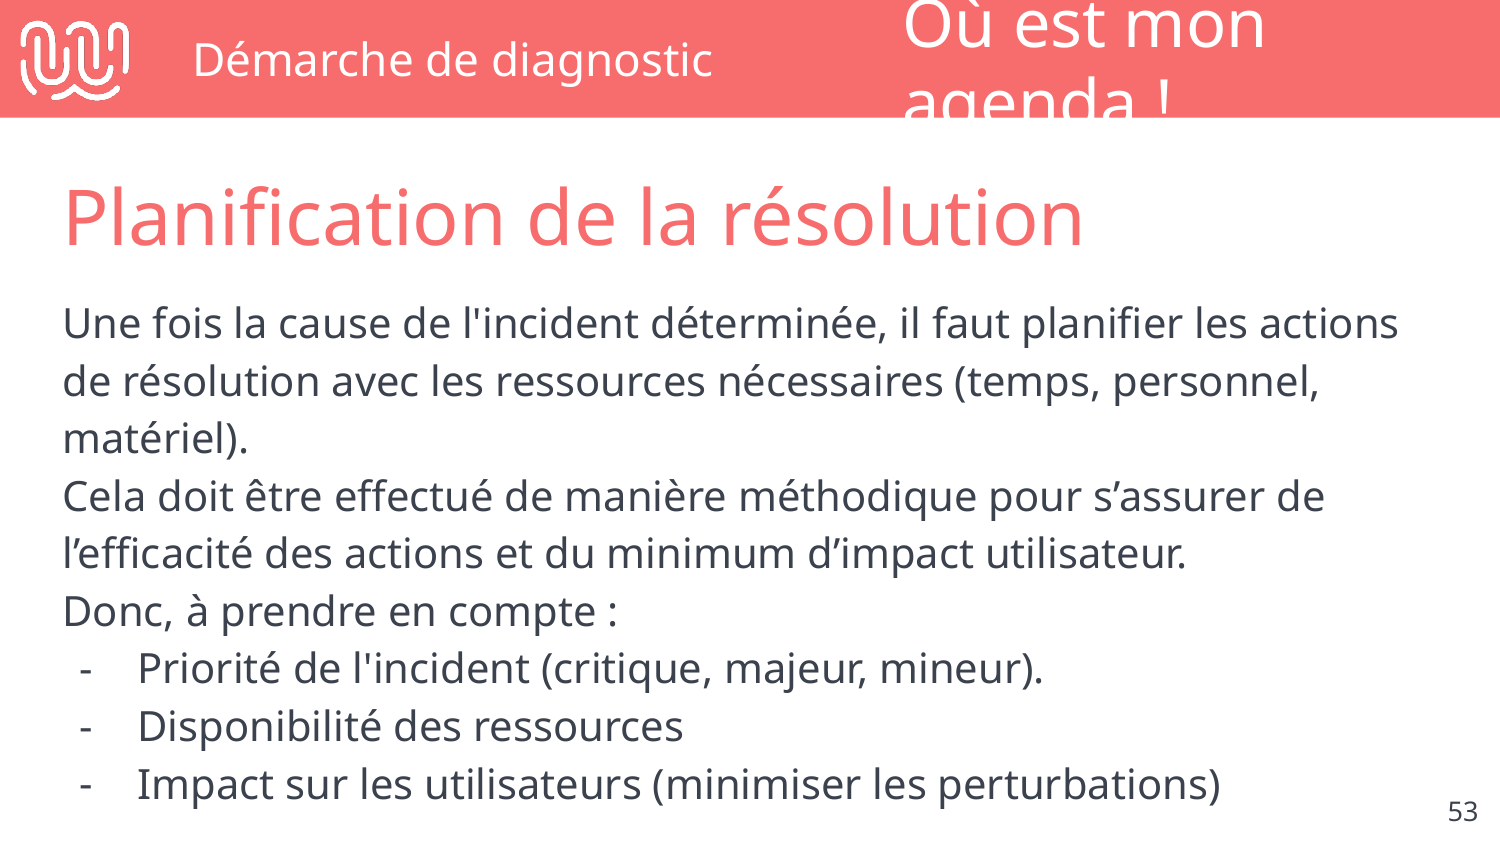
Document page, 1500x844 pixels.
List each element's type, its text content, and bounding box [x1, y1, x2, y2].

slide_number ‹#› [1403, 779, 1494, 844]
title Planification de la résolution [62, 168, 1452, 256]
title Démarche de diagnostic [192, 0, 896, 118]
list Une fois la cause de l'incident déterminée, il faut planifier les actions de résolution avec les ressources nécessaires (temps, personnel, matériel). Cela doit être effectué de manière méthodique pour s’assurer de l’efficacité des actions et du minimum d’impact utilisateur. Donc, à prendre en compte : Priorité de l'incident (critique, majeur, mineur). Disponibilité des ressources Impact sur les utilisateurs (minimiser les perturbations) [62, 281, 1452, 816]
picture [20, 20, 134, 101]
subtitle Où est mon agenda ! [902, 31, 1479, 91]
